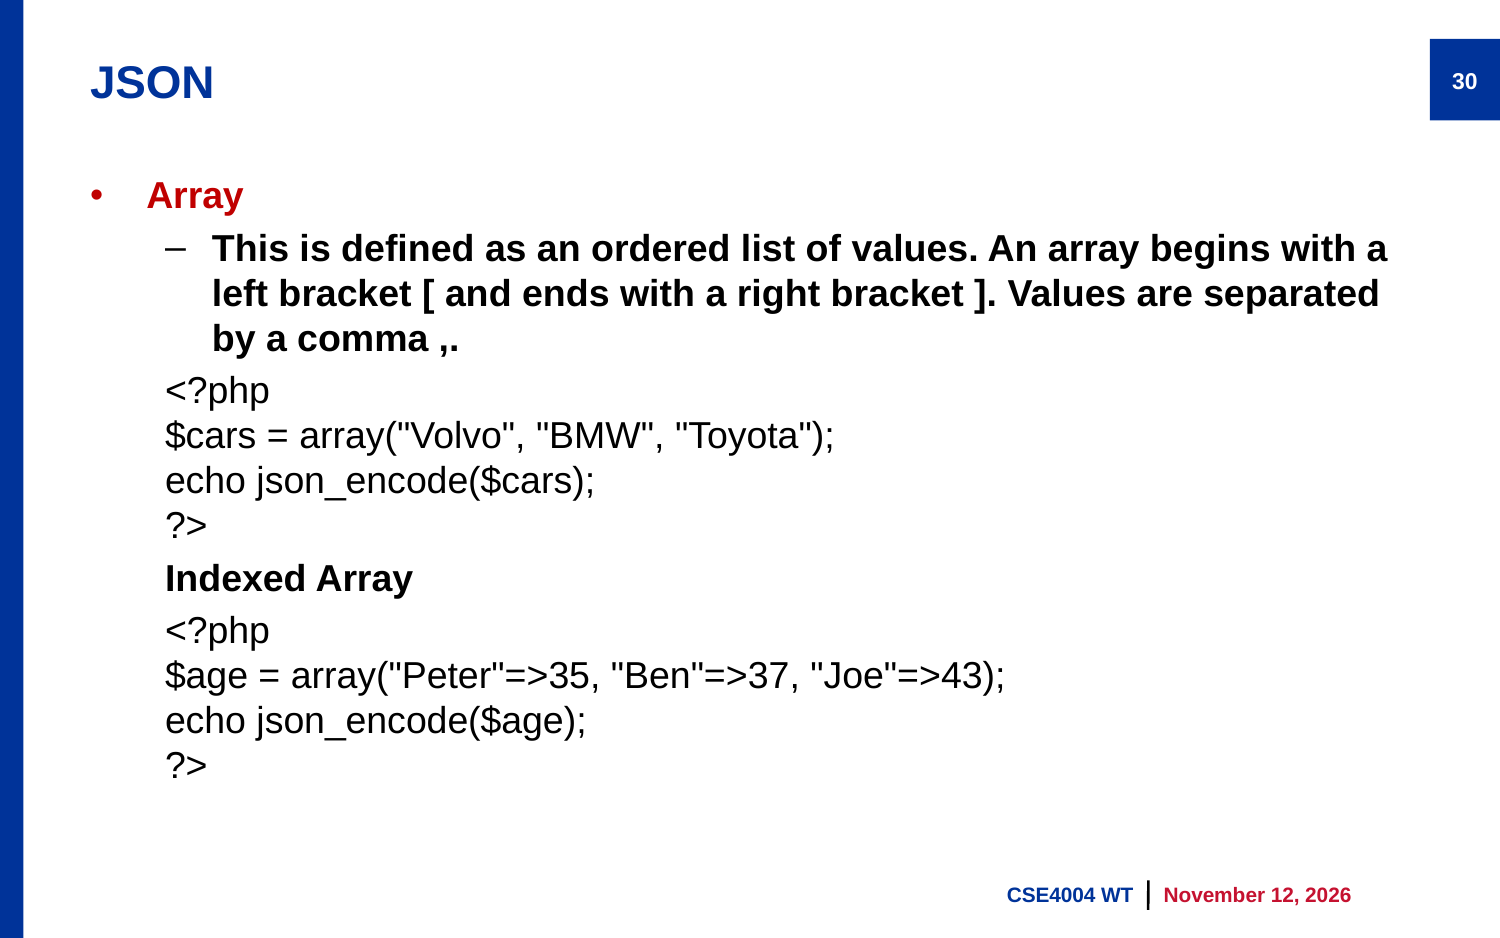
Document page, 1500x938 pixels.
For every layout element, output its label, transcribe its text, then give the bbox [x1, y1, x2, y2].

title JSON [74, 37, 1430, 124]
list Array This is defined as an ordered list of values. An array begins with a left bracket [ and ends with a right bracket ]. Values are separated by a comma ,. <?php $cars = array("Volvo", "BMW", "Toyota"); echo json_encode($cars); ?> Indexed Array <?php $age = array("Peter"=>35, "Ben"=>37, "Joe"=>43); echo json_encode($age); ?> [74, 163, 1426, 838]
footer CSE4004 WT [673, 868, 1149, 919]
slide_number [1149, 868, 1424, 919]
slide_number 30 [1429, 45, 1500, 116]
